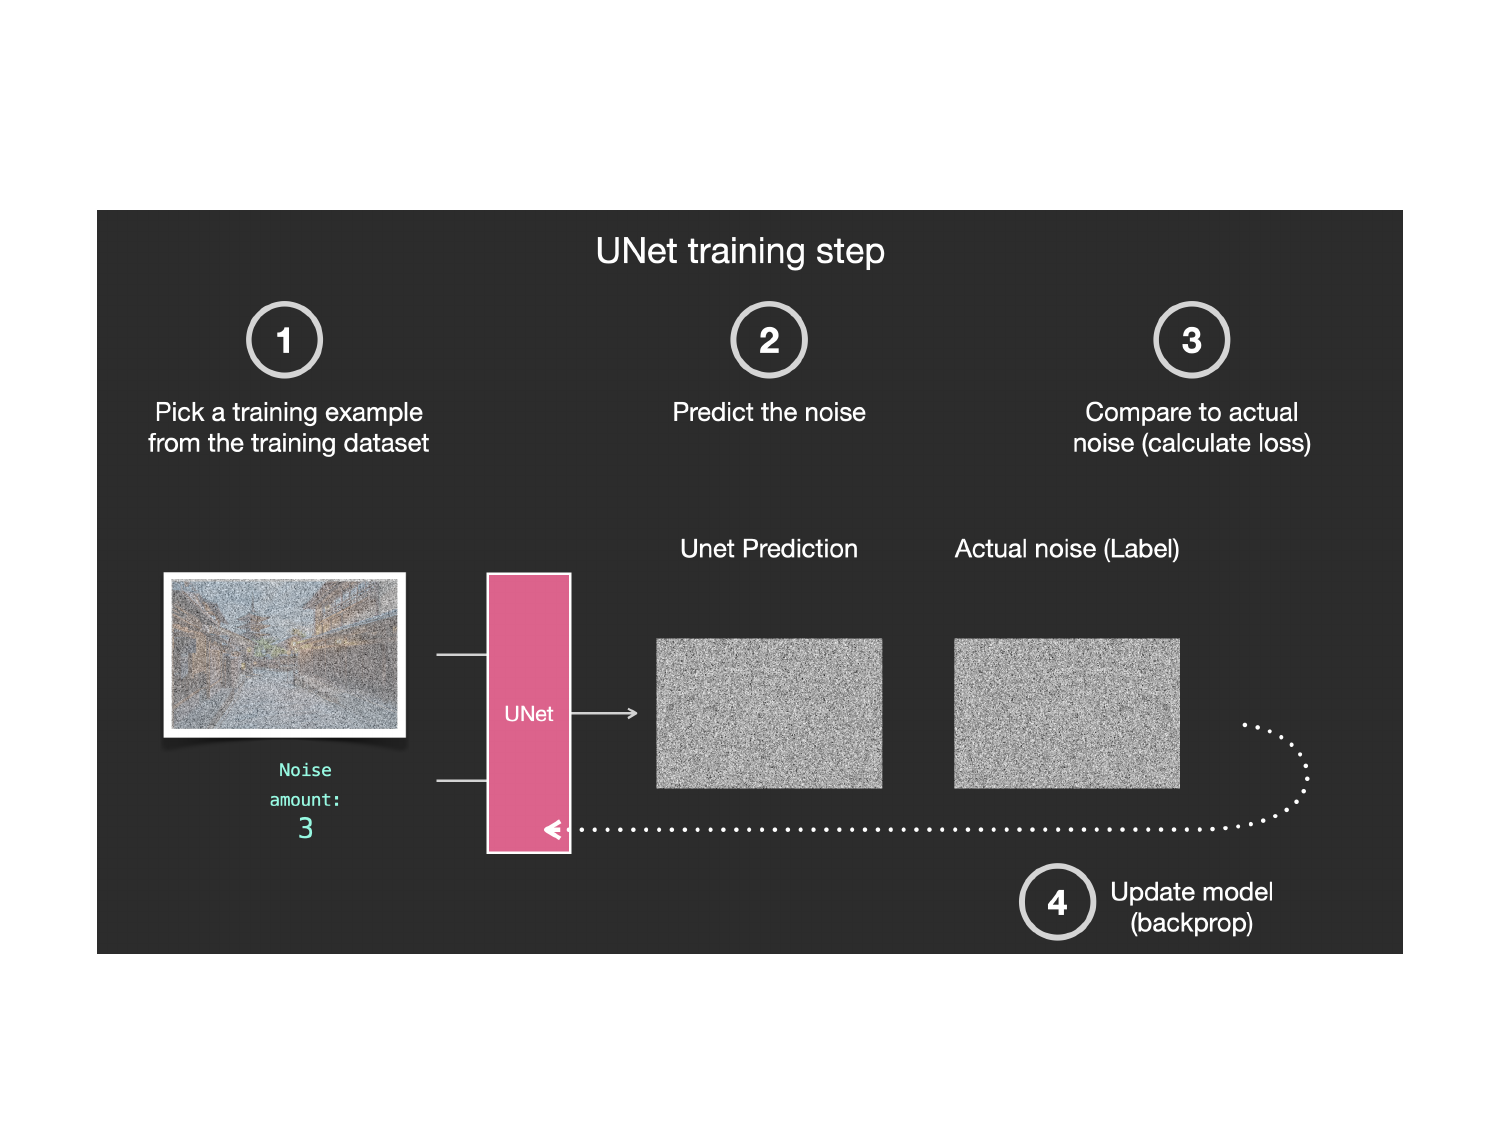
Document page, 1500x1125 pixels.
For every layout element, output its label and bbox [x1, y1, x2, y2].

list [96, 210, 1404, 954]
